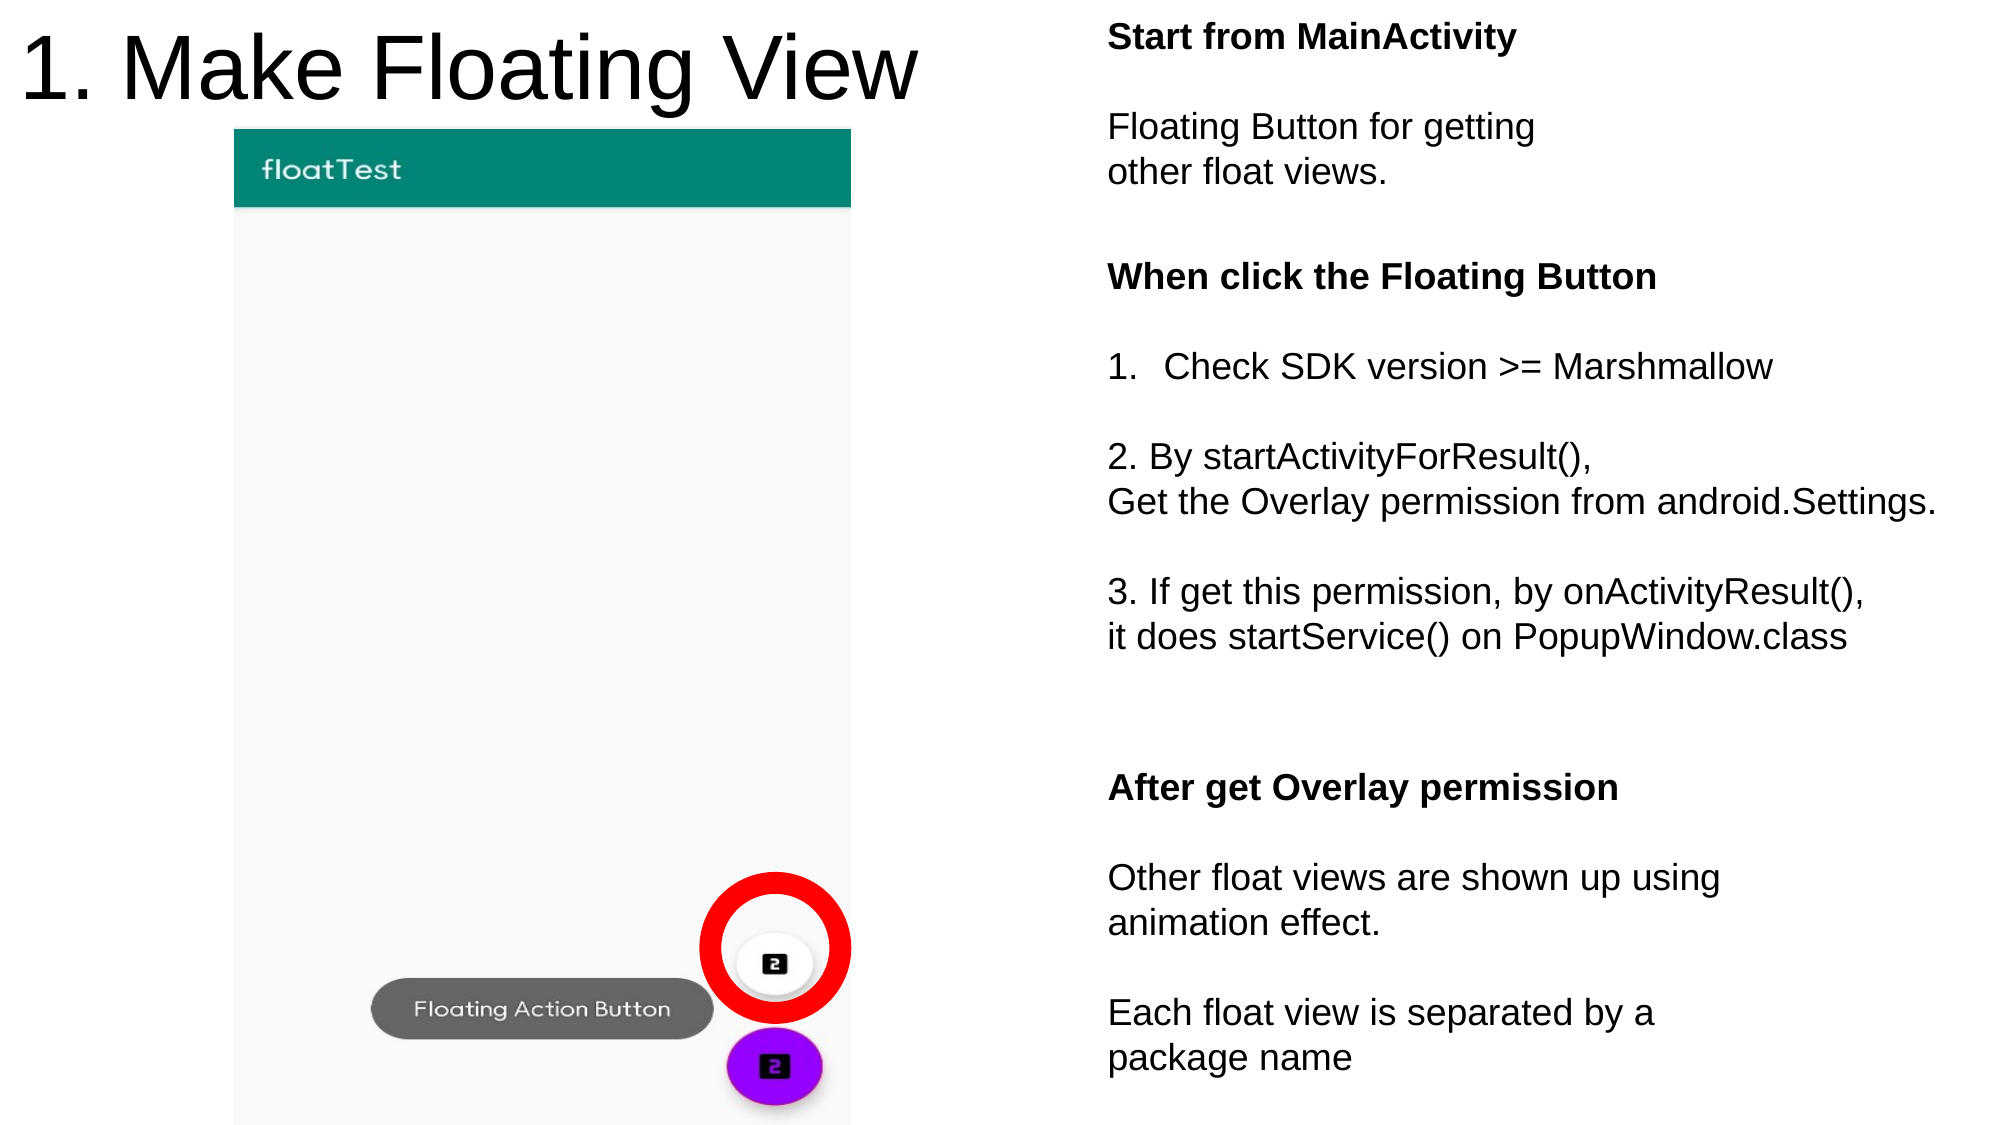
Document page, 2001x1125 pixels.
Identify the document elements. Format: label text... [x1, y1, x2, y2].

text_box After get Overlay permission Other float views are shown up using animation effect. Each float view is separated by a package name [1092, 755, 1797, 1086]
text_box When click the Floating Button Check SDK version >= Marshmallow 2. By startActivityForResult(), Get the Overlay permission from android.Settings. 3. If get this permission, by onActivityResult(), it does startService() on PopupWindow.class [1092, 244, 2000, 665]
text_box Start from MainActivity Floating Button for getting other float views. [1092, 4, 1583, 200]
text_box 1. Make Floating View [4, 0, 936, 125]
picture [234, 126, 851, 1125]
